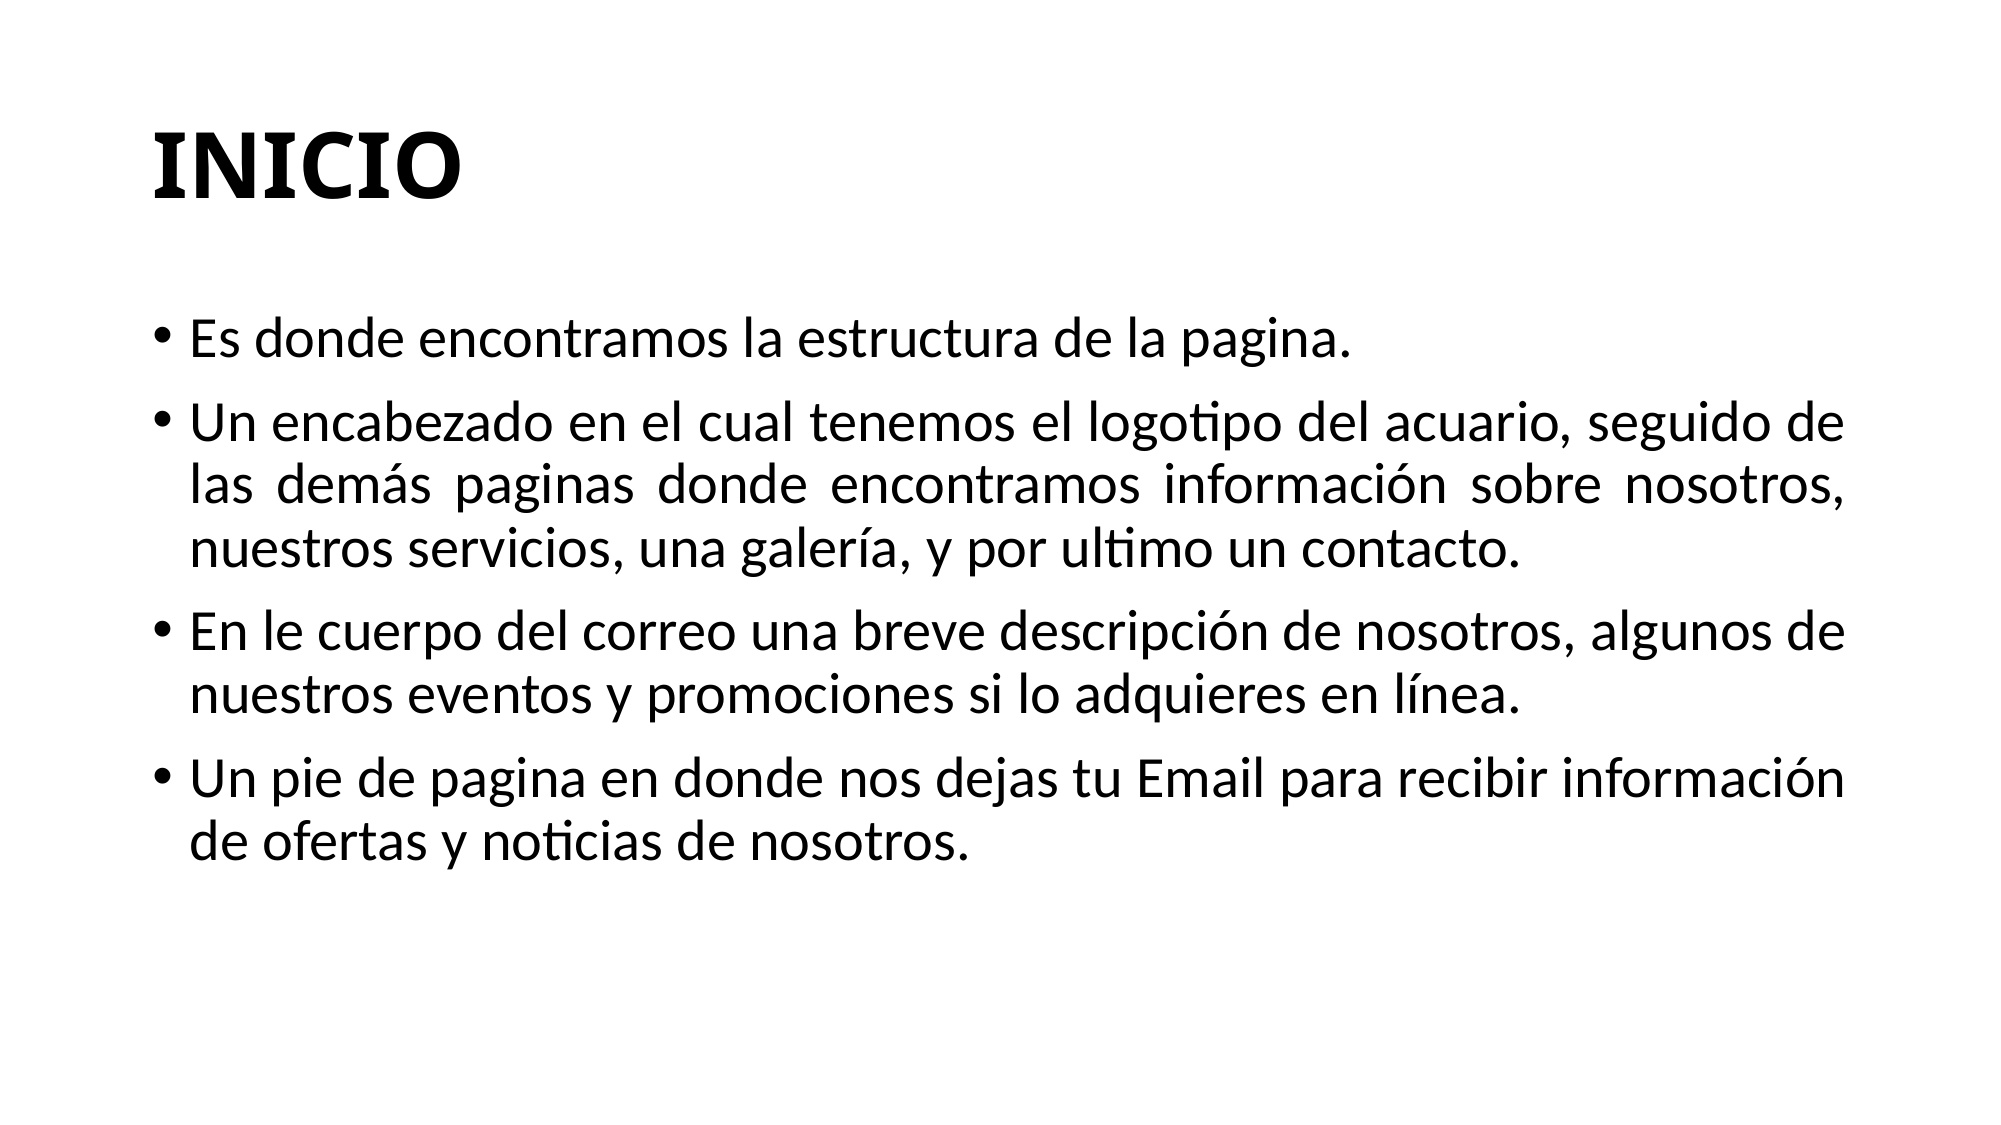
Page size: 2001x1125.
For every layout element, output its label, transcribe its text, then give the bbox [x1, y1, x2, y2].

title INICIO [137, 59, 1863, 278]
list Es donde encontramos la estructura de la pagina. Un encabezado en el cual tenemos el logotipo del acuario, seguido de las demás paginas donde encontramos información sobre nosotros, nuestros servicios, una galería, y por ultimo un contacto. En le cuerpo del correo una breve descripción de nosotros, algunos de nuestros eventos y promociones si lo adquieres en línea. Un pie de pagina en donde nos dejas tu Email para recibir información de ofertas y noticias de nosotros. [137, 299, 1863, 1014]
